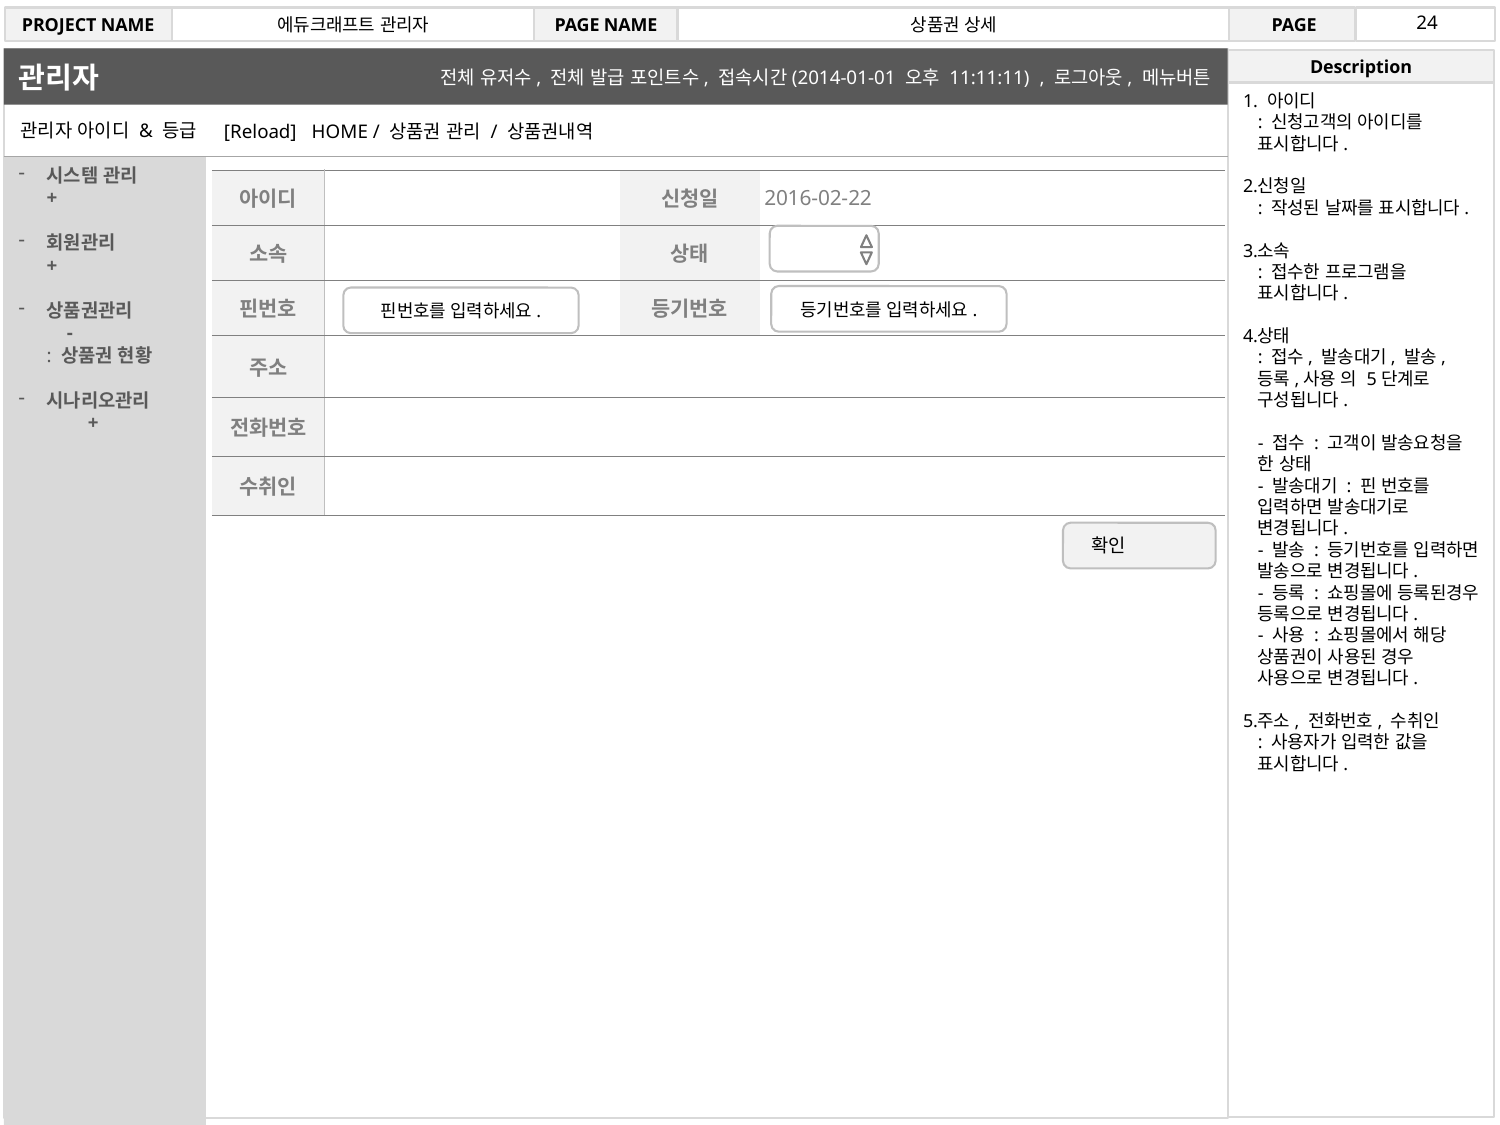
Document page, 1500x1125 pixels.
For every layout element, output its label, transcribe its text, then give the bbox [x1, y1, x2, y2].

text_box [1062, 522, 1216, 569]
slide_number 24 [1385, 0, 1470, 5]
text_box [860, 235, 873, 265]
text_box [4, 7, 1496, 1119]
